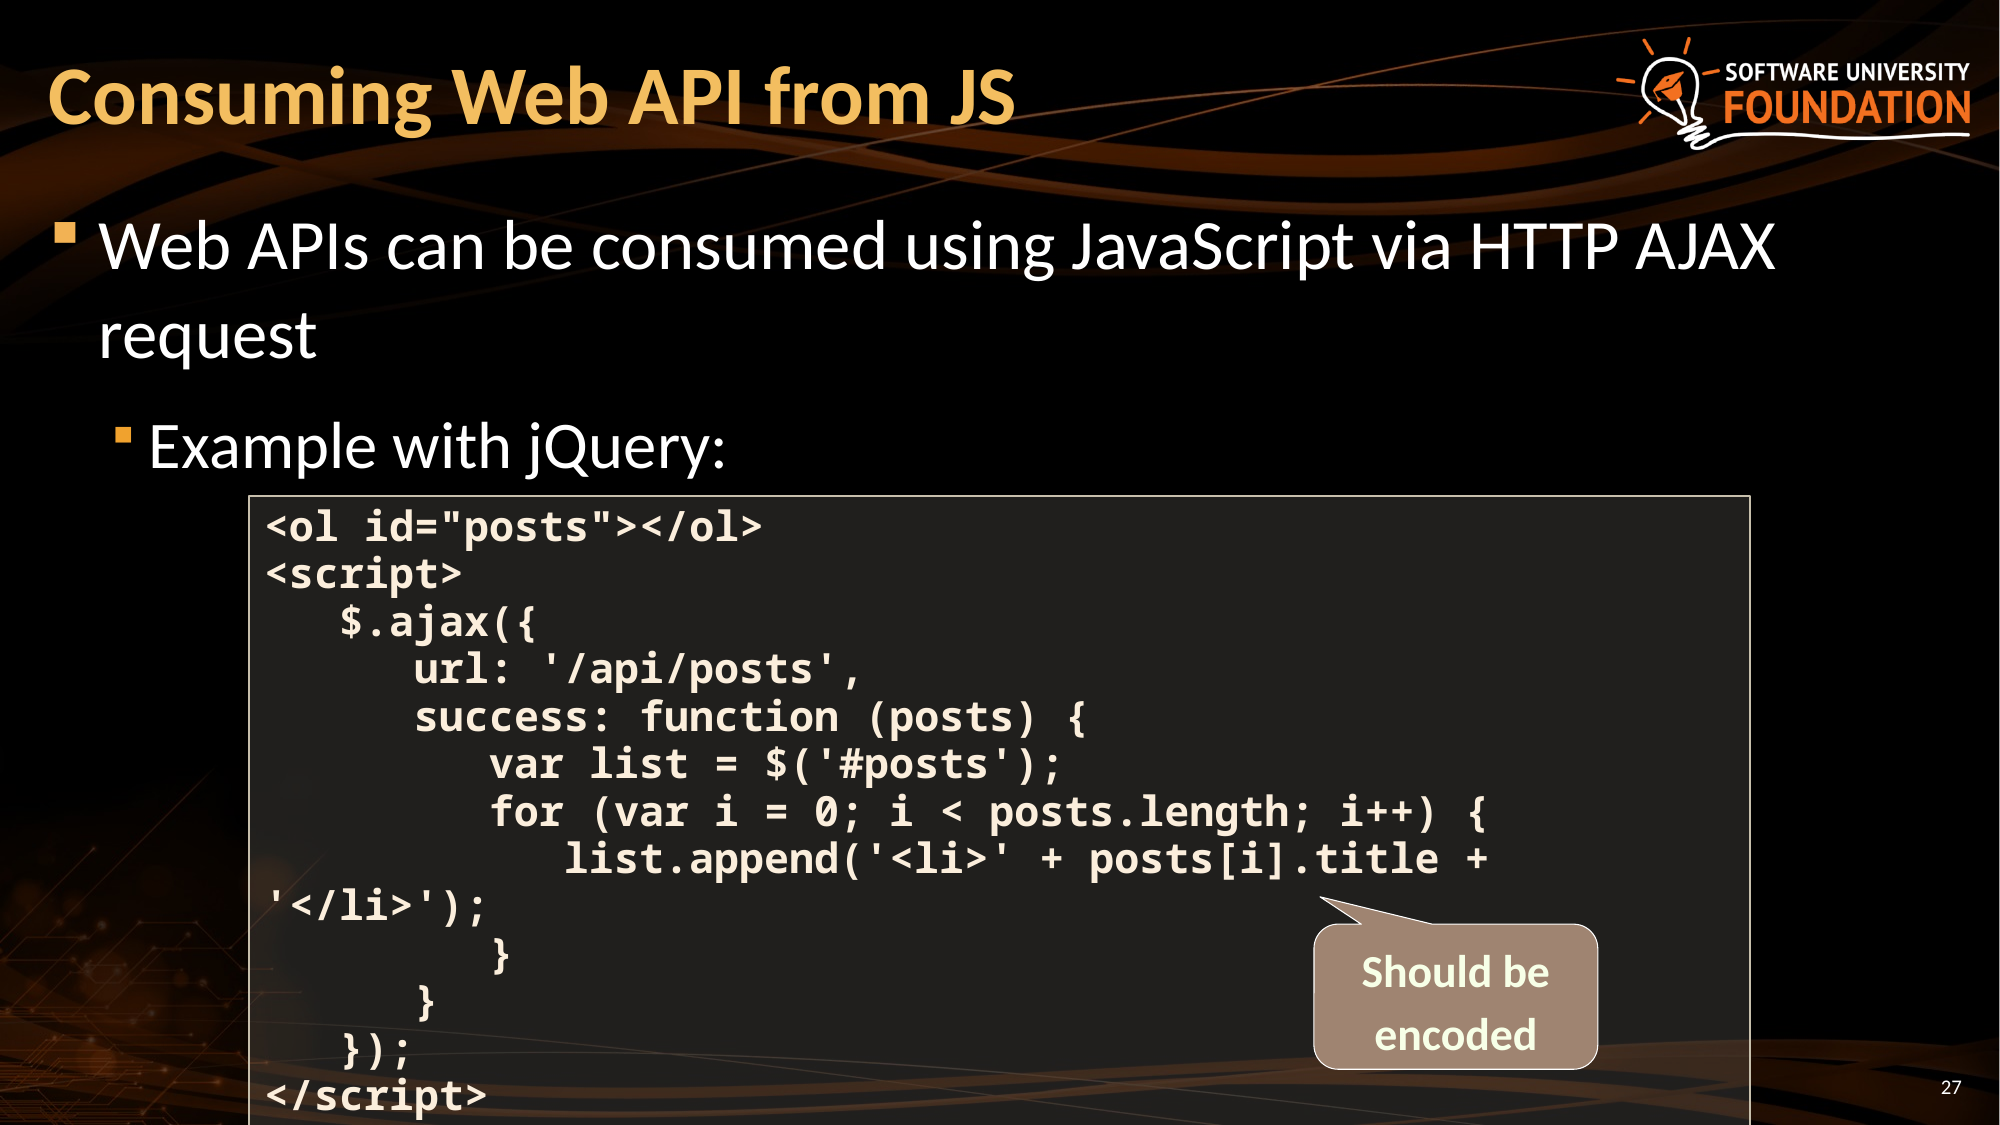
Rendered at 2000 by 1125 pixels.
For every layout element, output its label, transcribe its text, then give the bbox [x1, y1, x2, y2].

picture [0, 0, 2000, 1125]
text_box Should be encoded [1313, 896, 1598, 1070]
list Web APIs can be consumed using JavaScript via HTTP AJAX request Example with jQuery: [31, 188, 1968, 1103]
title Consuming Web API from JS [30, 6, 1602, 189]
text_box <ol id="posts"></ol> <script> $.ajax({ url: '/api/posts', success: function (posts) { var list = $('#posts'); for (var i = 0; i < posts.length; i++) { list.append('<li>' + posts[i].title + '</li>'); } } }); </script> [249, 495, 1750, 1125]
